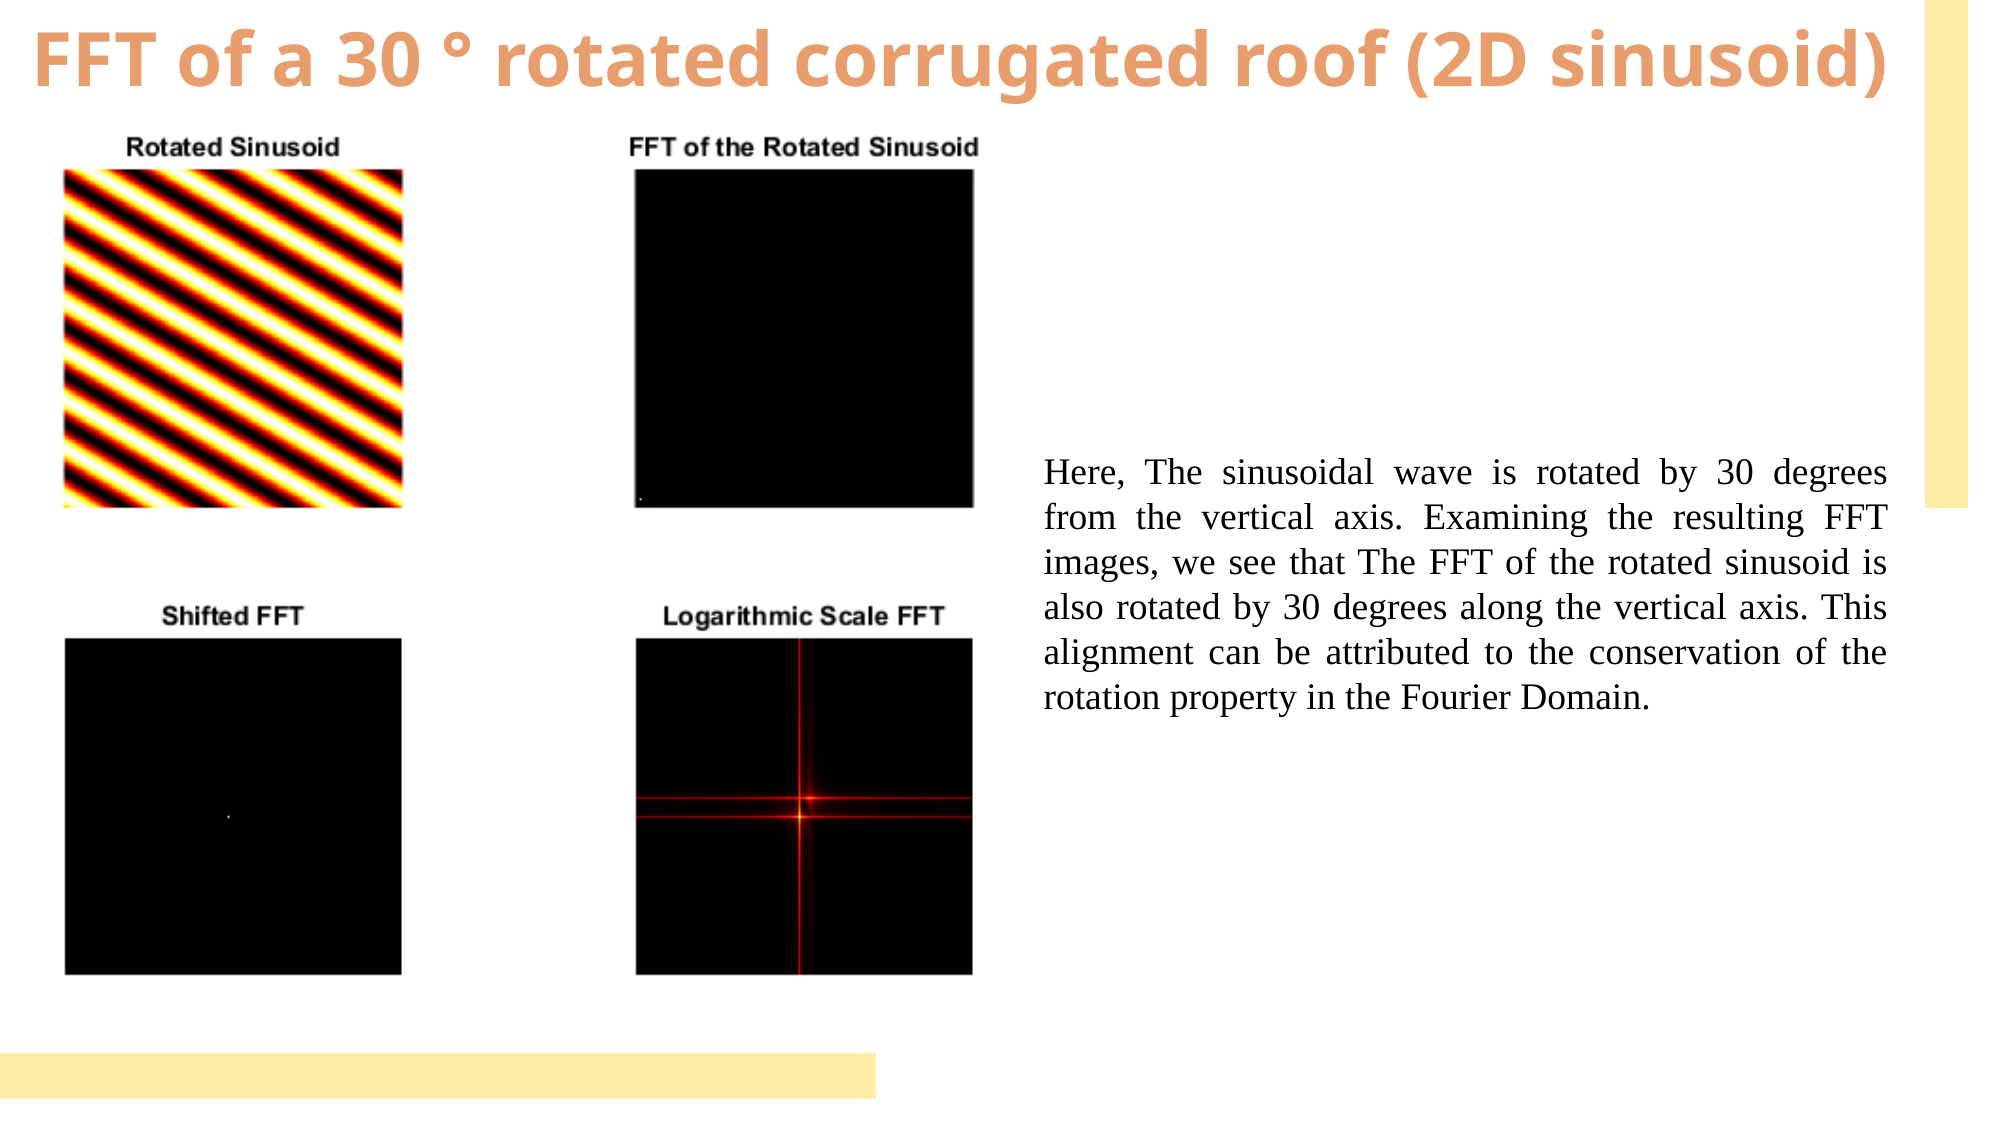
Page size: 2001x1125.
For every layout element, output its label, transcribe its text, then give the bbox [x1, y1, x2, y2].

text_box [0, 1053, 876, 1099]
text_box [1925, 0, 1968, 508]
text_box FFT of a 30 ° rotated corrugated roof (2D sinusoid) [0, 4, 1926, 109]
picture [33, 117, 1007, 1003]
text_box Here, The sinusoidal wave is rotated by 30 degrees from the vertical axis. Examining the resulting FFT images, we see that The FFT of the rotated sinusoid is also rotated by 30 degrees along the vertical axis. This alignment can be attributed to the conservation of the rotation property in the Fourier Domain. [1028, 158, 1904, 1006]
